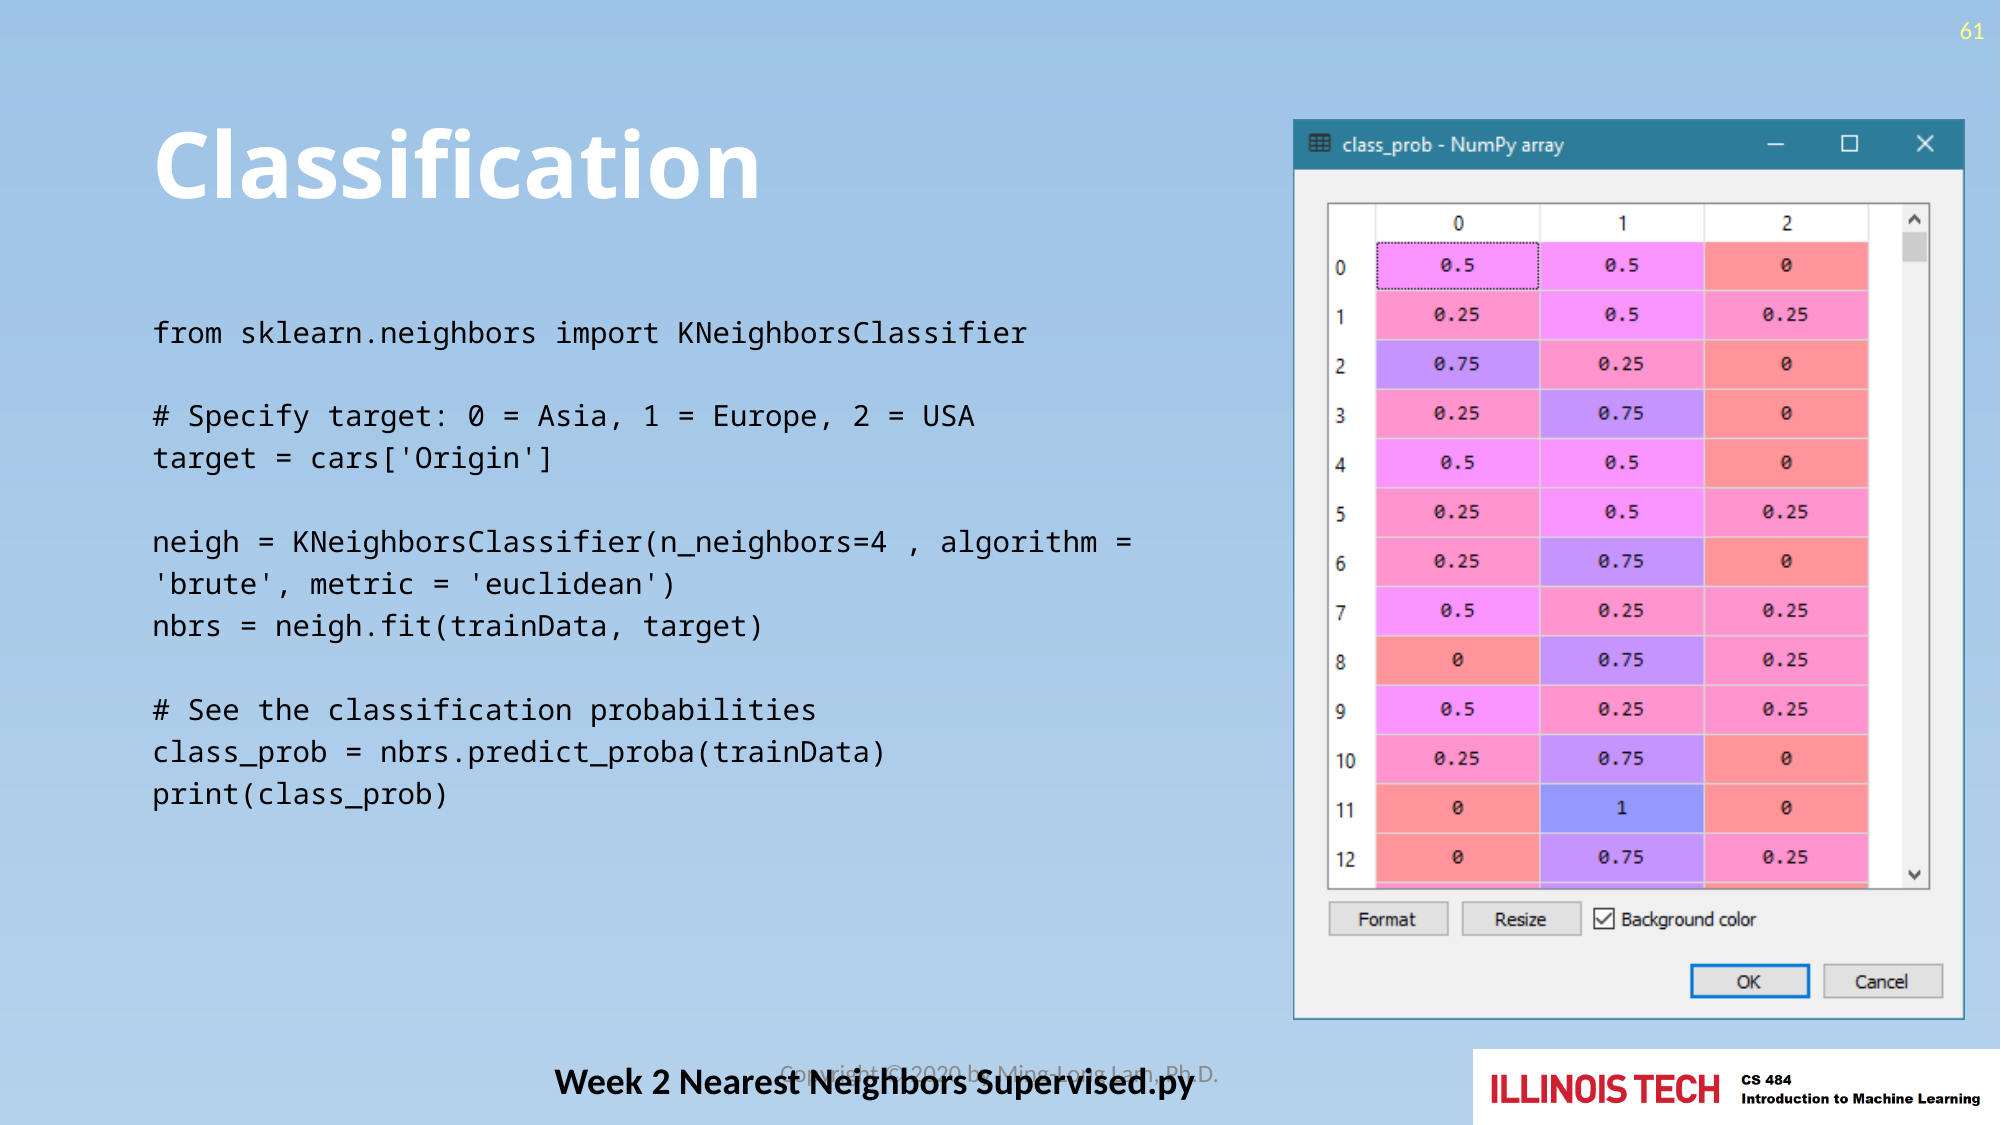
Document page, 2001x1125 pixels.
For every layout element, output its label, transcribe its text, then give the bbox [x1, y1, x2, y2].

list from sklearn.neighbors import KNeighborsClassifier # Specify target: 0 = Asia, 1 = Europe, 2 = USA target = cars['Origin'] neigh = KNeighborsClassifier(n_neighbors=4 , algorithm = 'brute', metric = 'euclidean') nbrs = neigh.fit(trainData, target) # See the classification probabilities class_prob = nbrs.predict_proba(trainData) print(class_prob) [137, 299, 1238, 1014]
title Classification [137, 59, 1863, 278]
slide_number 61 [1550, 0, 2000, 60]
picture [1473, 1049, 2000, 1125]
picture [1293, 119, 1965, 1020]
text_box Week 2 Nearest Neighbors Supervised.py [539, 1049, 1211, 1110]
footer Copyright © 2020 by Ming-Long Lam, Ph.D. [662, 1042, 1338, 1103]
